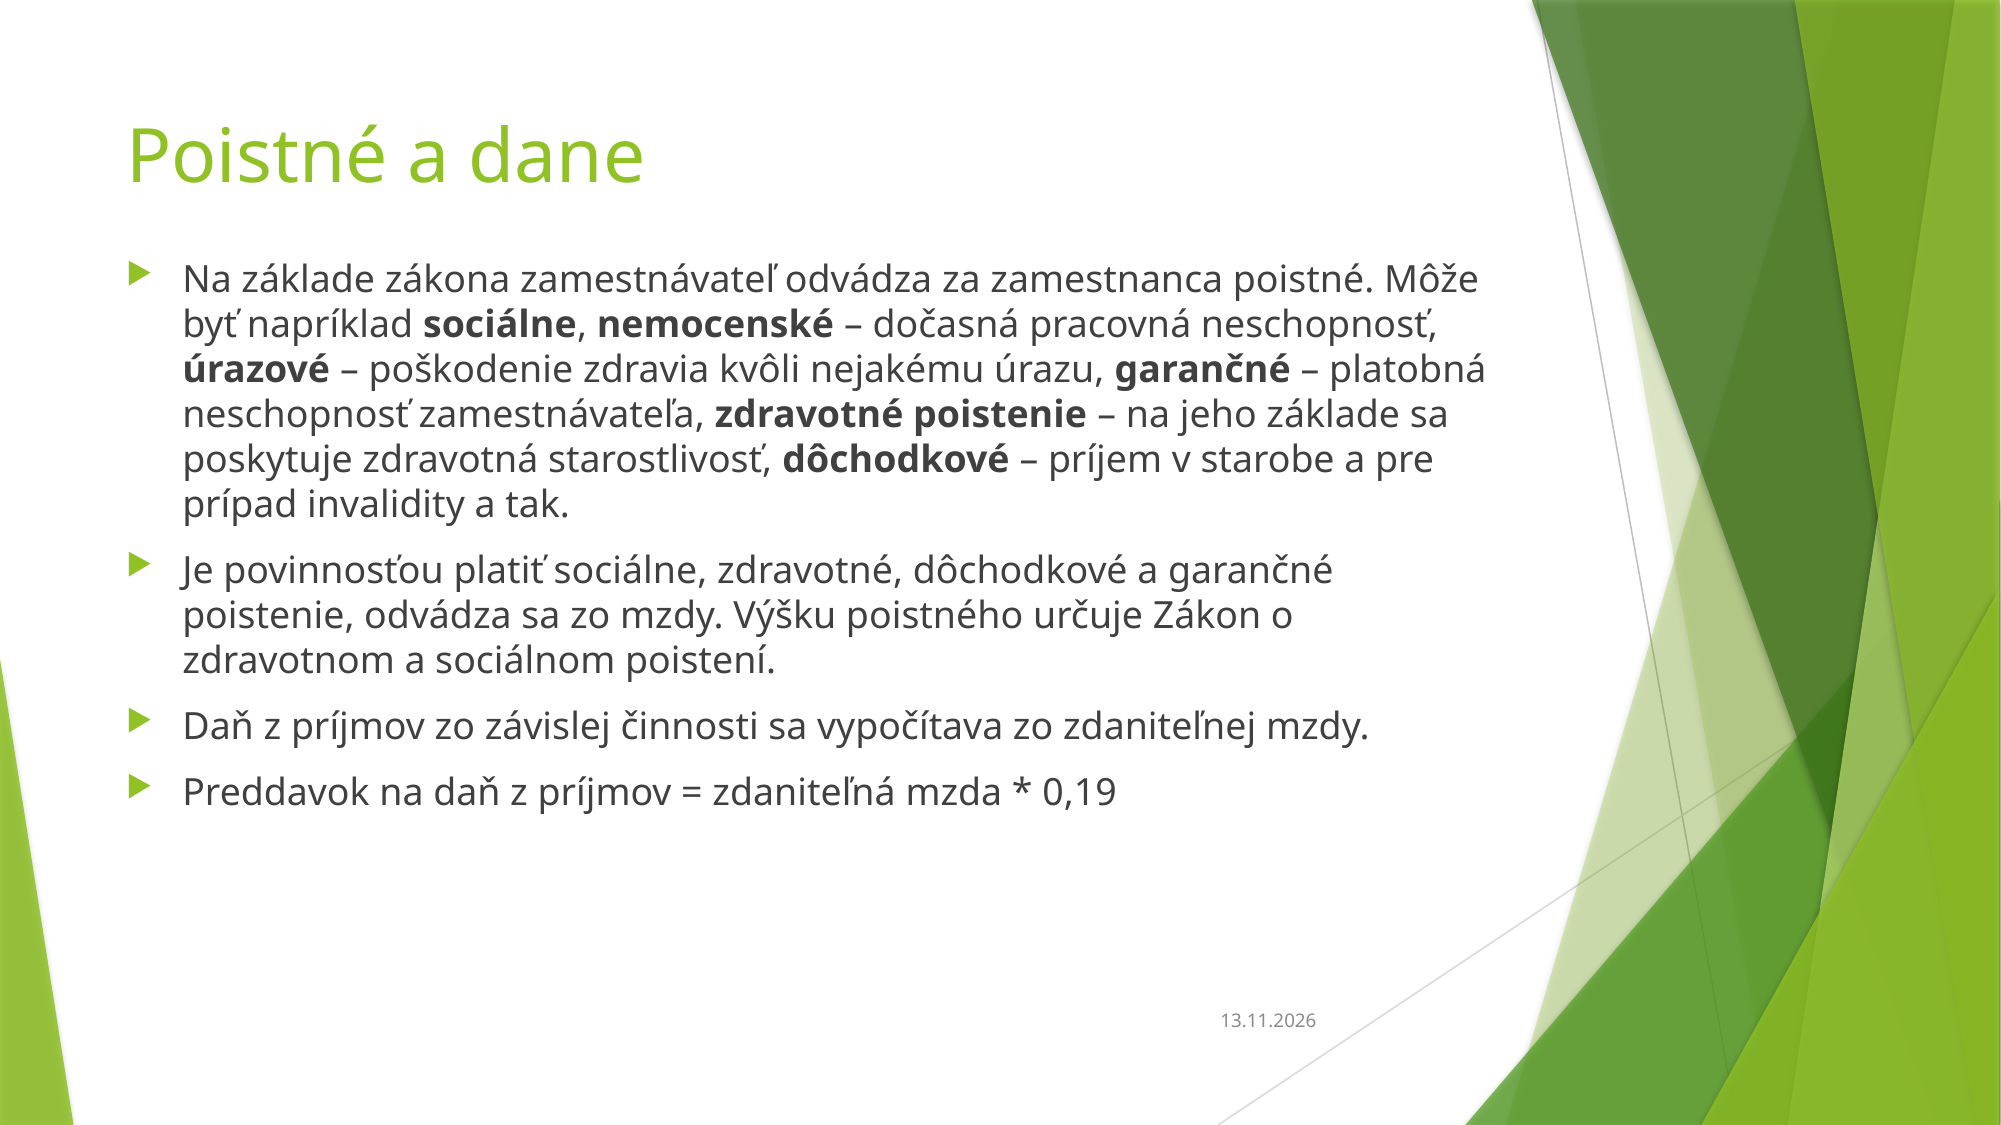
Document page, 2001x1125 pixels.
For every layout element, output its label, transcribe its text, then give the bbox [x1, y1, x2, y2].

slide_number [1181, 991, 1332, 1051]
list Na základe zákona zamestnávateľ odvádza za zamestnanca poistné. Môže byť napríklad sociálne, nemocenské – dočasná pracovná neschopnosť, úrazové – poškodenie zdravia kvôli nejakému úrazu, garančné – platobná neschopnosť zamestnávateľa, zdravotné poistenie – na jeho základe sa poskytuje zdravotná starostlivosť, dôchodkové – príjem v starobe a pre prípad invalidity a tak. Je povinnosťou platiť sociálne, zdravotné, dôchodkové a garančné poistenie, odvádza sa zo mzdy. Výšku poistného určuje Zákon o zdravotnom a sociálnom poistení. Daň z príjmov zo závislej činnosti sa vypočítava zo zdaniteľnej mzdy. Preddavok na daň z príjmov = zdaniteľná mzda * 0,19 [111, 247, 1522, 991]
title Poistné a dane [111, 99, 1522, 247]
